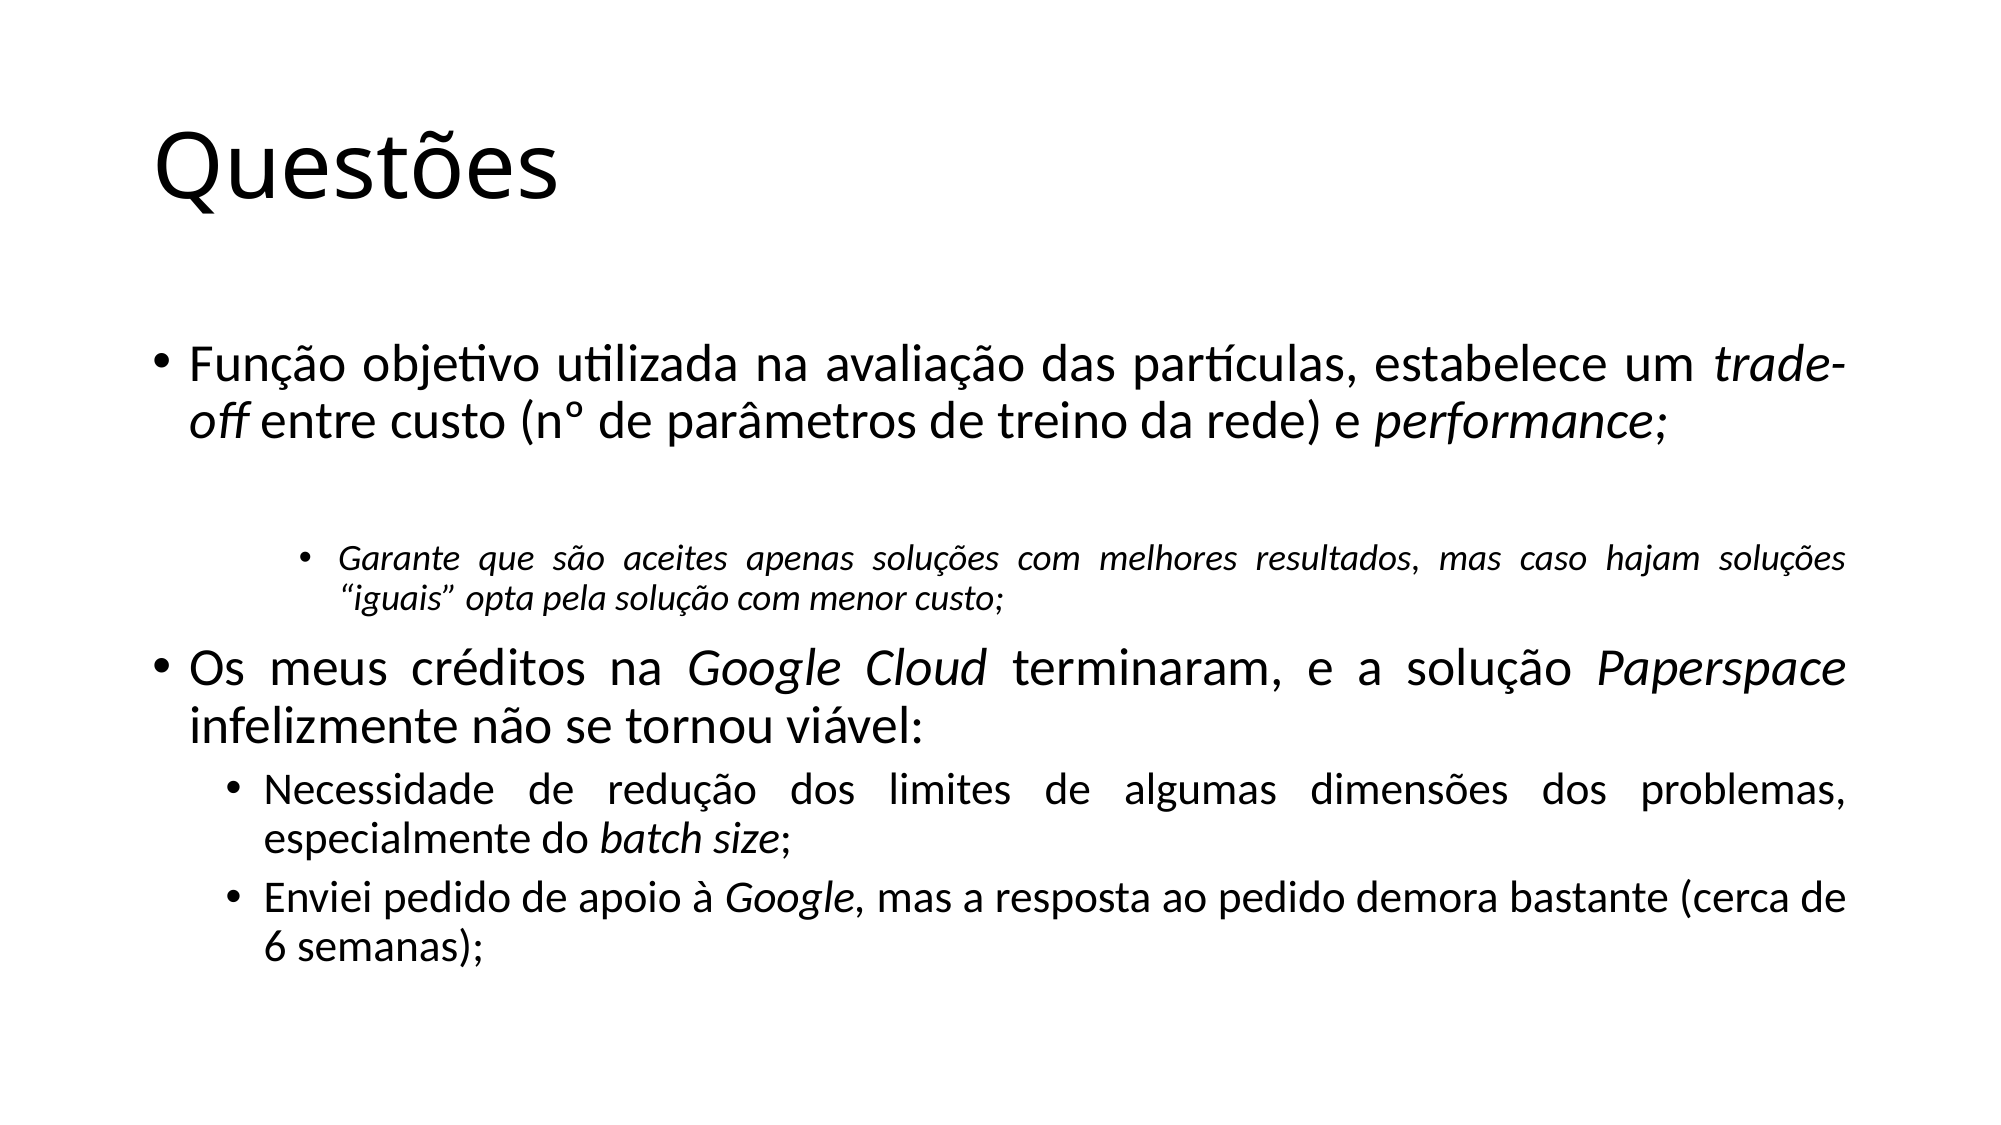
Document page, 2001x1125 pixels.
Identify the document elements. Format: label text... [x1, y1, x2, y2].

title Questões [137, 59, 1863, 278]
